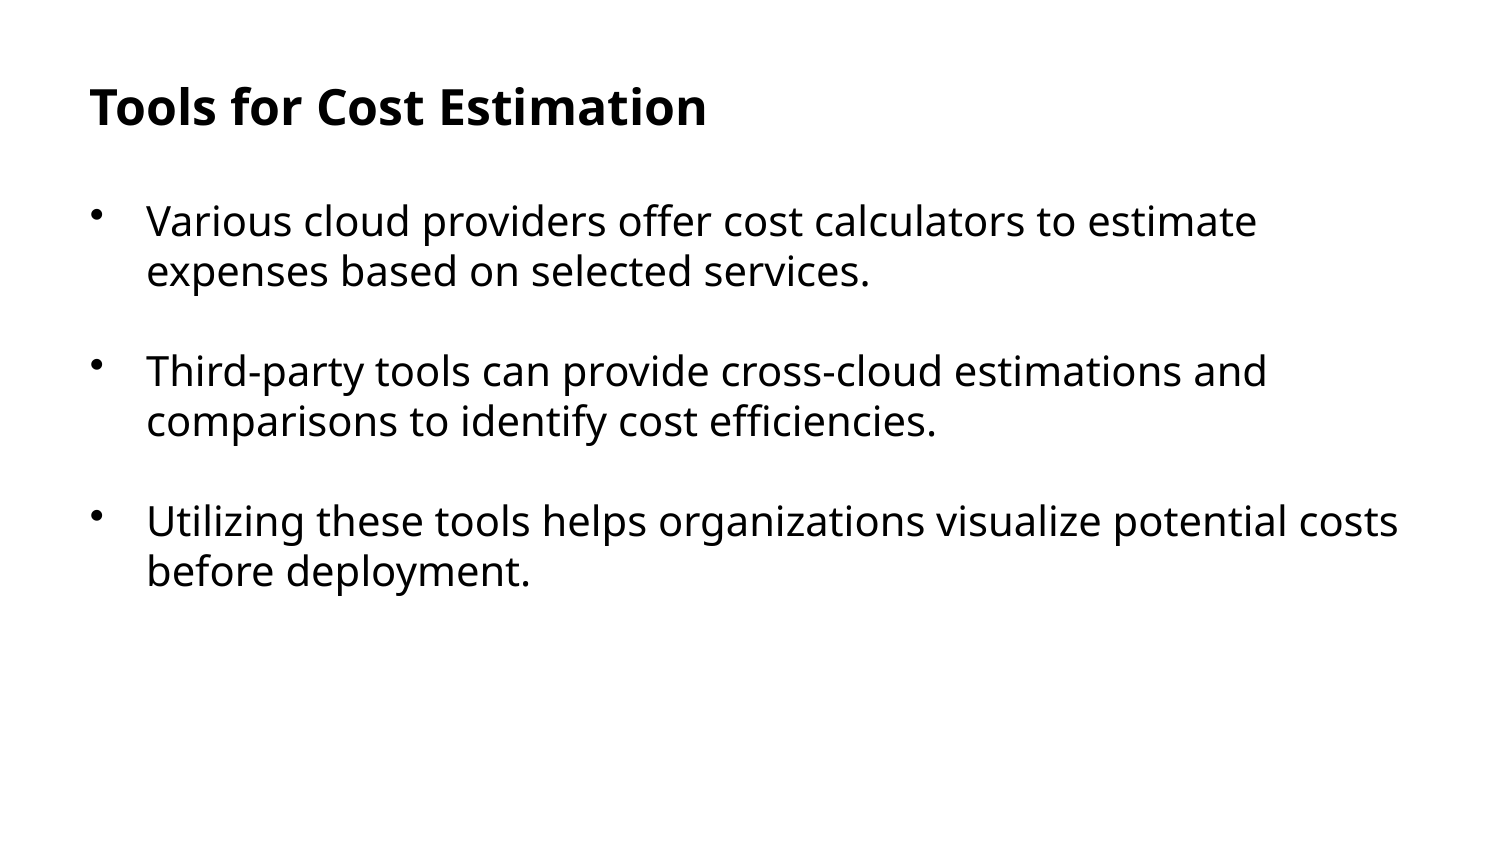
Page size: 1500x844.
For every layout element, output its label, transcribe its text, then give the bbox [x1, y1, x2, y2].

text_box Various cloud providers offer cost calculators to estimate expenses based on selected services. Third-party tools can provide cross-cloud estimations and comparisons to identify cost efficiencies. Utilizing these tools helps organizations visualize potential costs before deployment. [74, 187, 1425, 713]
text_box Tools for Cost Estimation [74, 37, 1425, 173]
